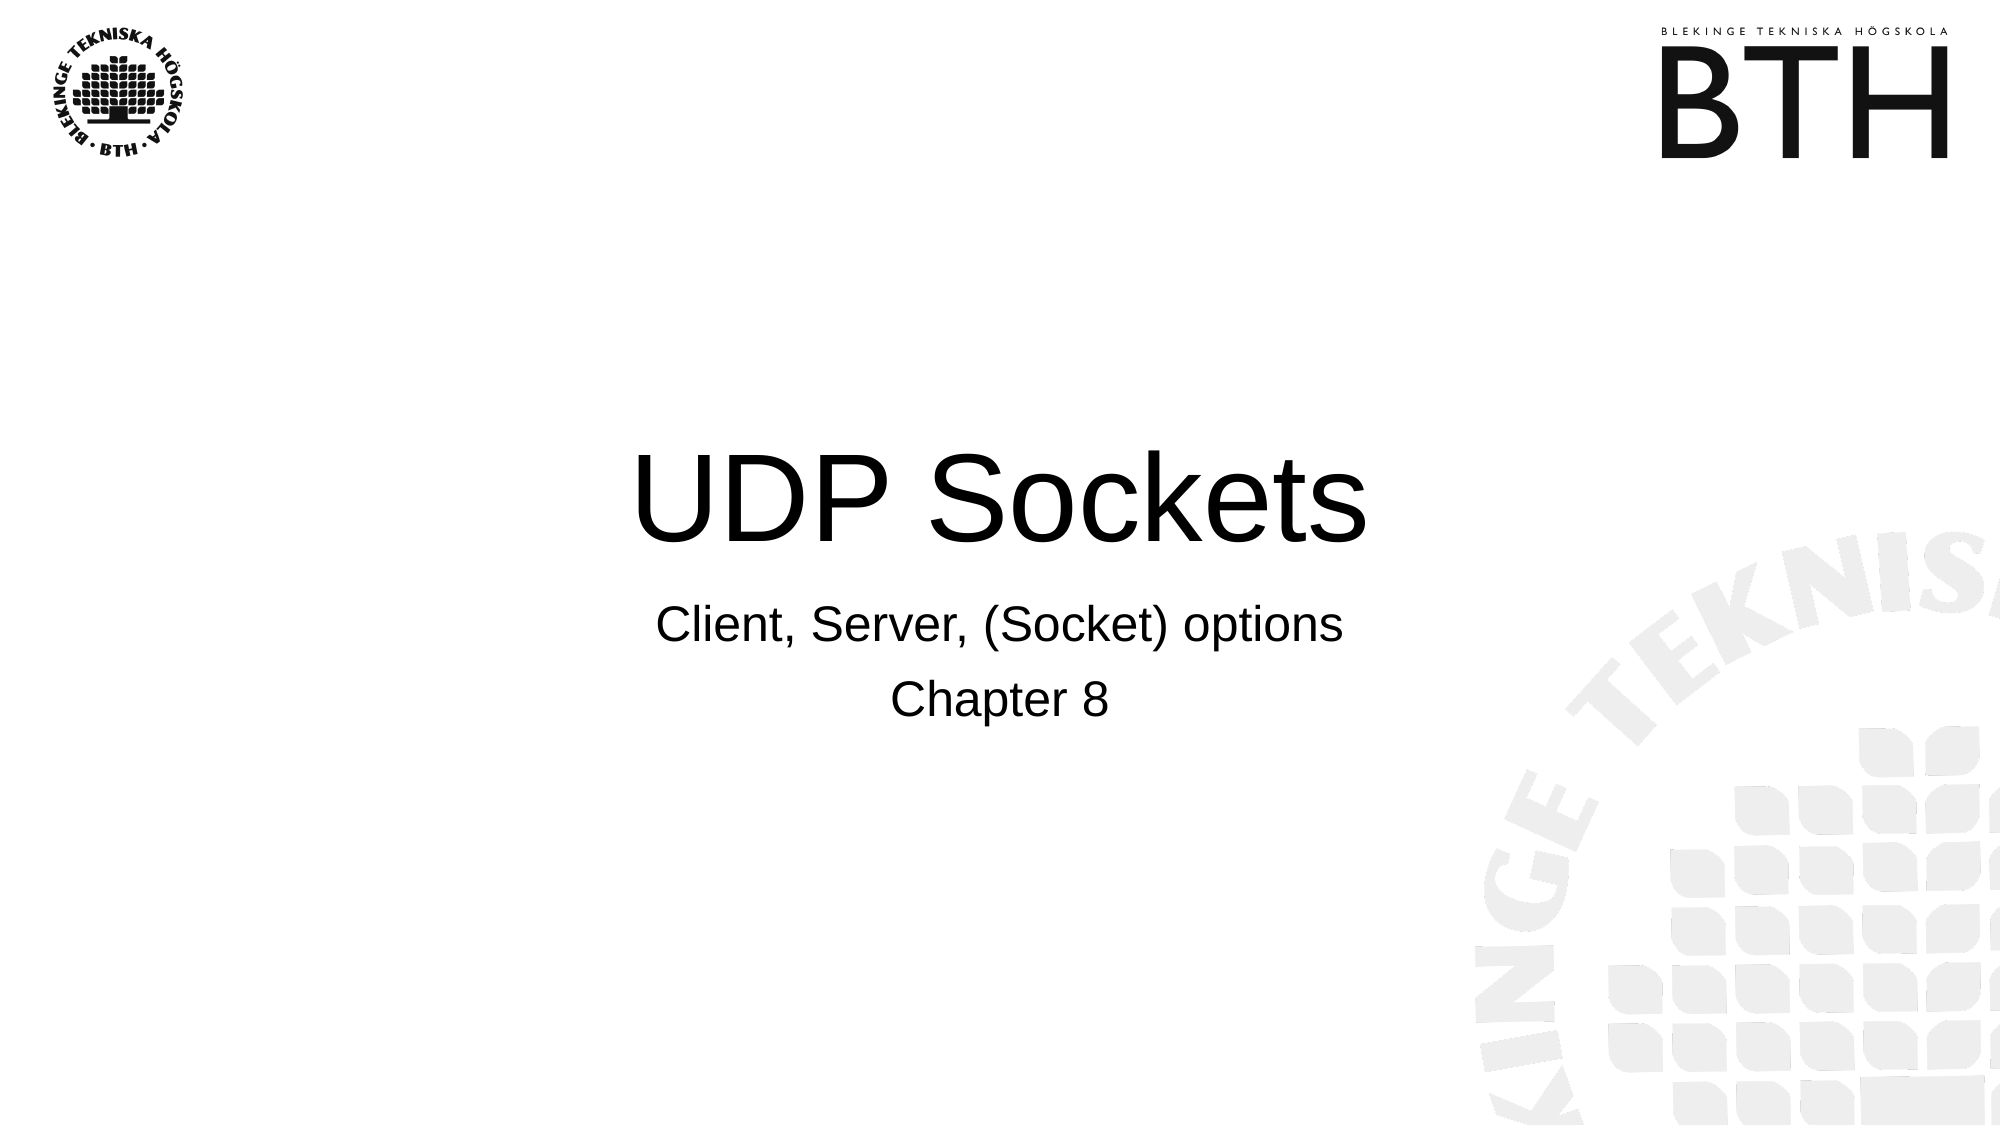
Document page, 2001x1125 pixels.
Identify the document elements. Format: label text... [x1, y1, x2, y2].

picture [47, 21, 189, 163]
picture [1656, 21, 1953, 163]
subtitle Client, Server, (Socket) options Chapter 8 [249, 590, 1750, 863]
title UDP Sockets [249, 184, 1750, 576]
picture [1475, 531, 2000, 1125]
